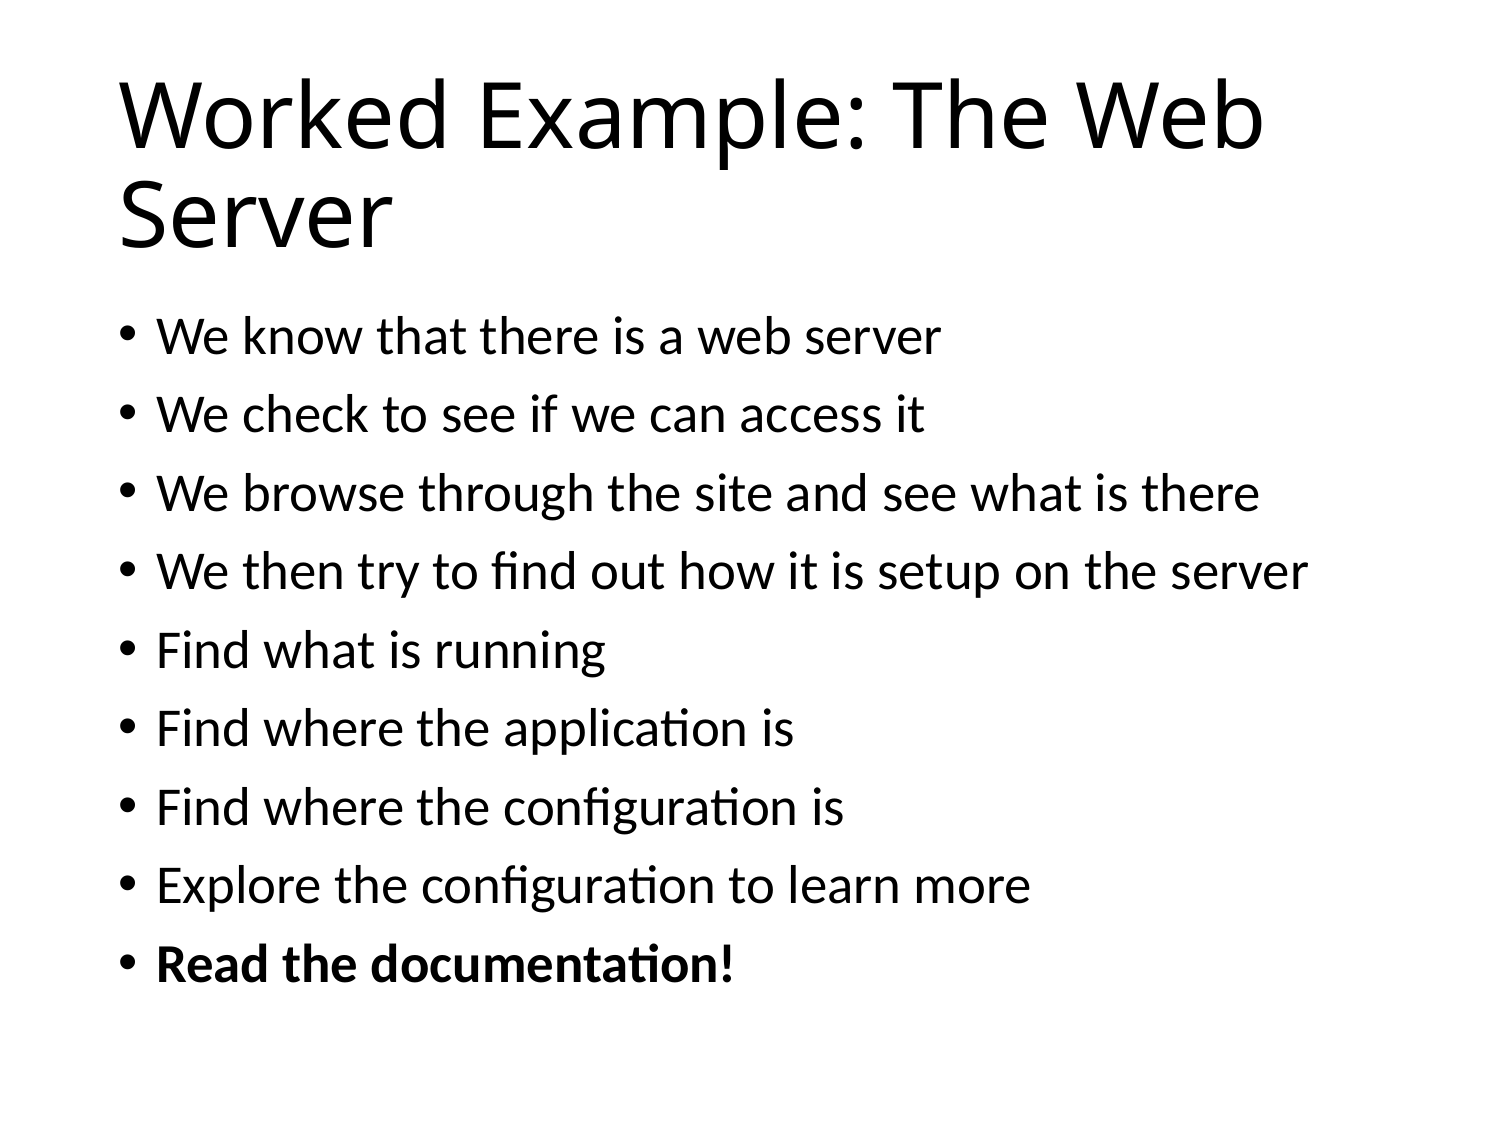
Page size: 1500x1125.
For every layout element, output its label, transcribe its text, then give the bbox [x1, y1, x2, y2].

list We know that there is a web server We check to see if we can access it We browse through the site and see what is there We then try to find out how it is setup on the server Find what is running Find where the application is Find where the configuration is Explore the configuration to learn more Read the documentation! [103, 299, 1397, 1014]
title Worked Example: The Web Server [103, 59, 1397, 278]
